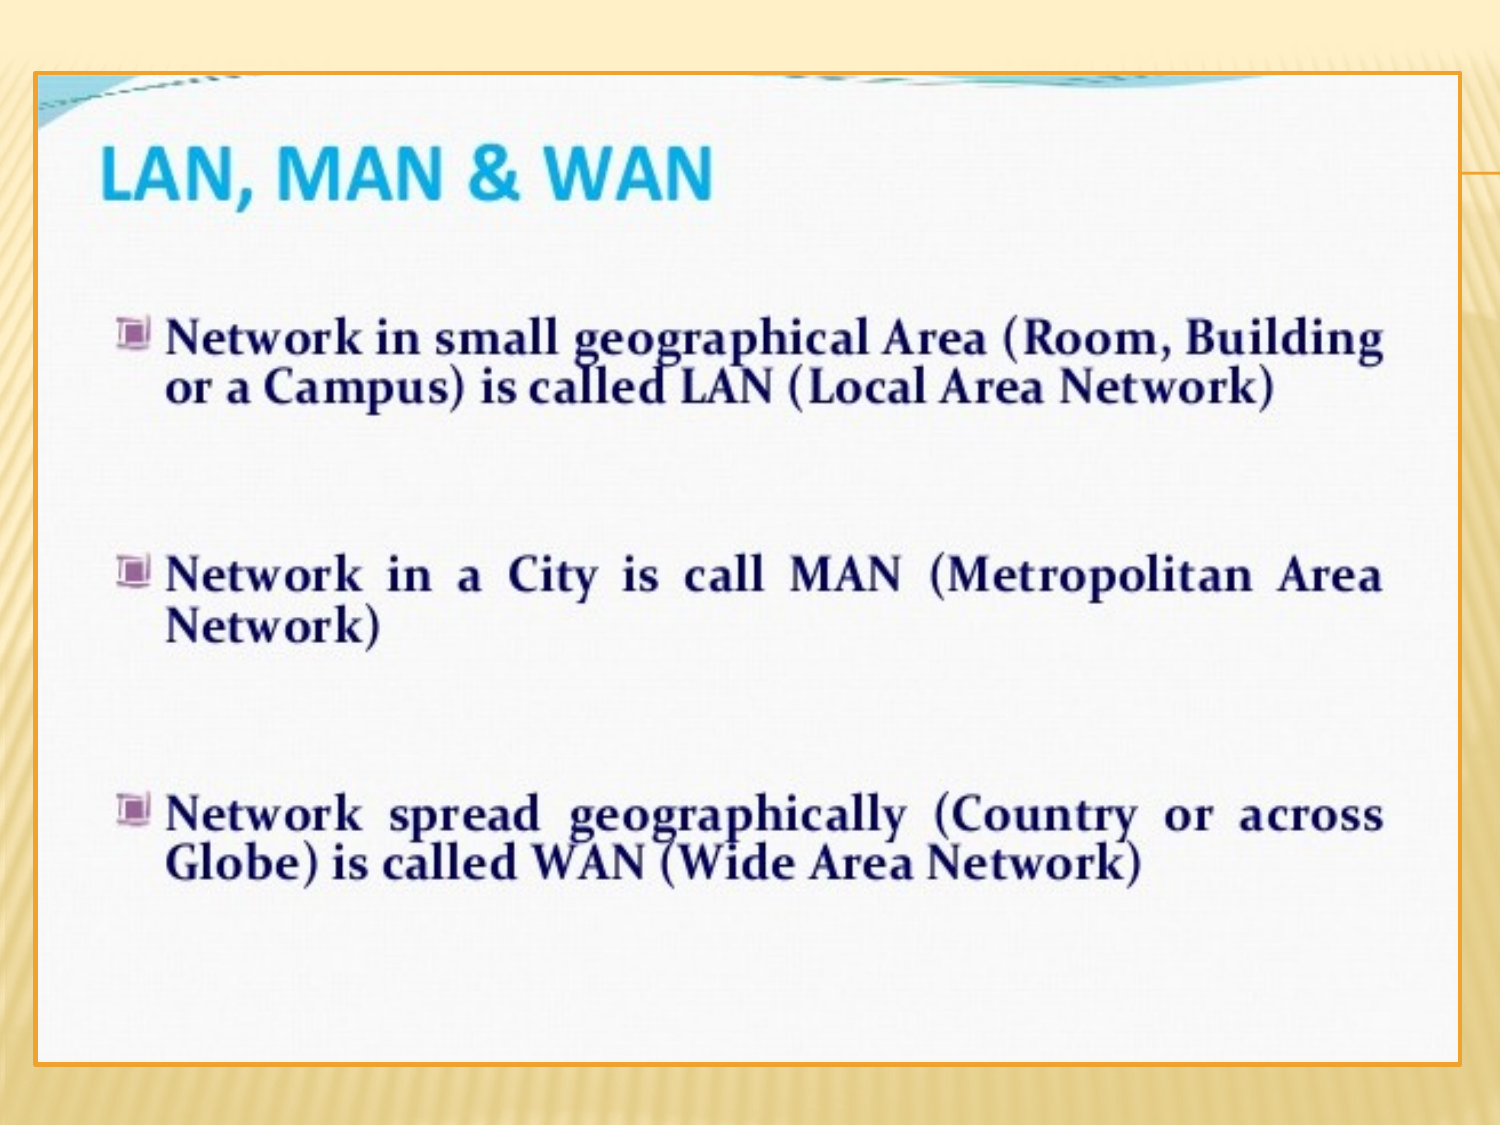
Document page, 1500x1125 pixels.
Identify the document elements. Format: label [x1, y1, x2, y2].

list [37, 74, 1459, 1063]
